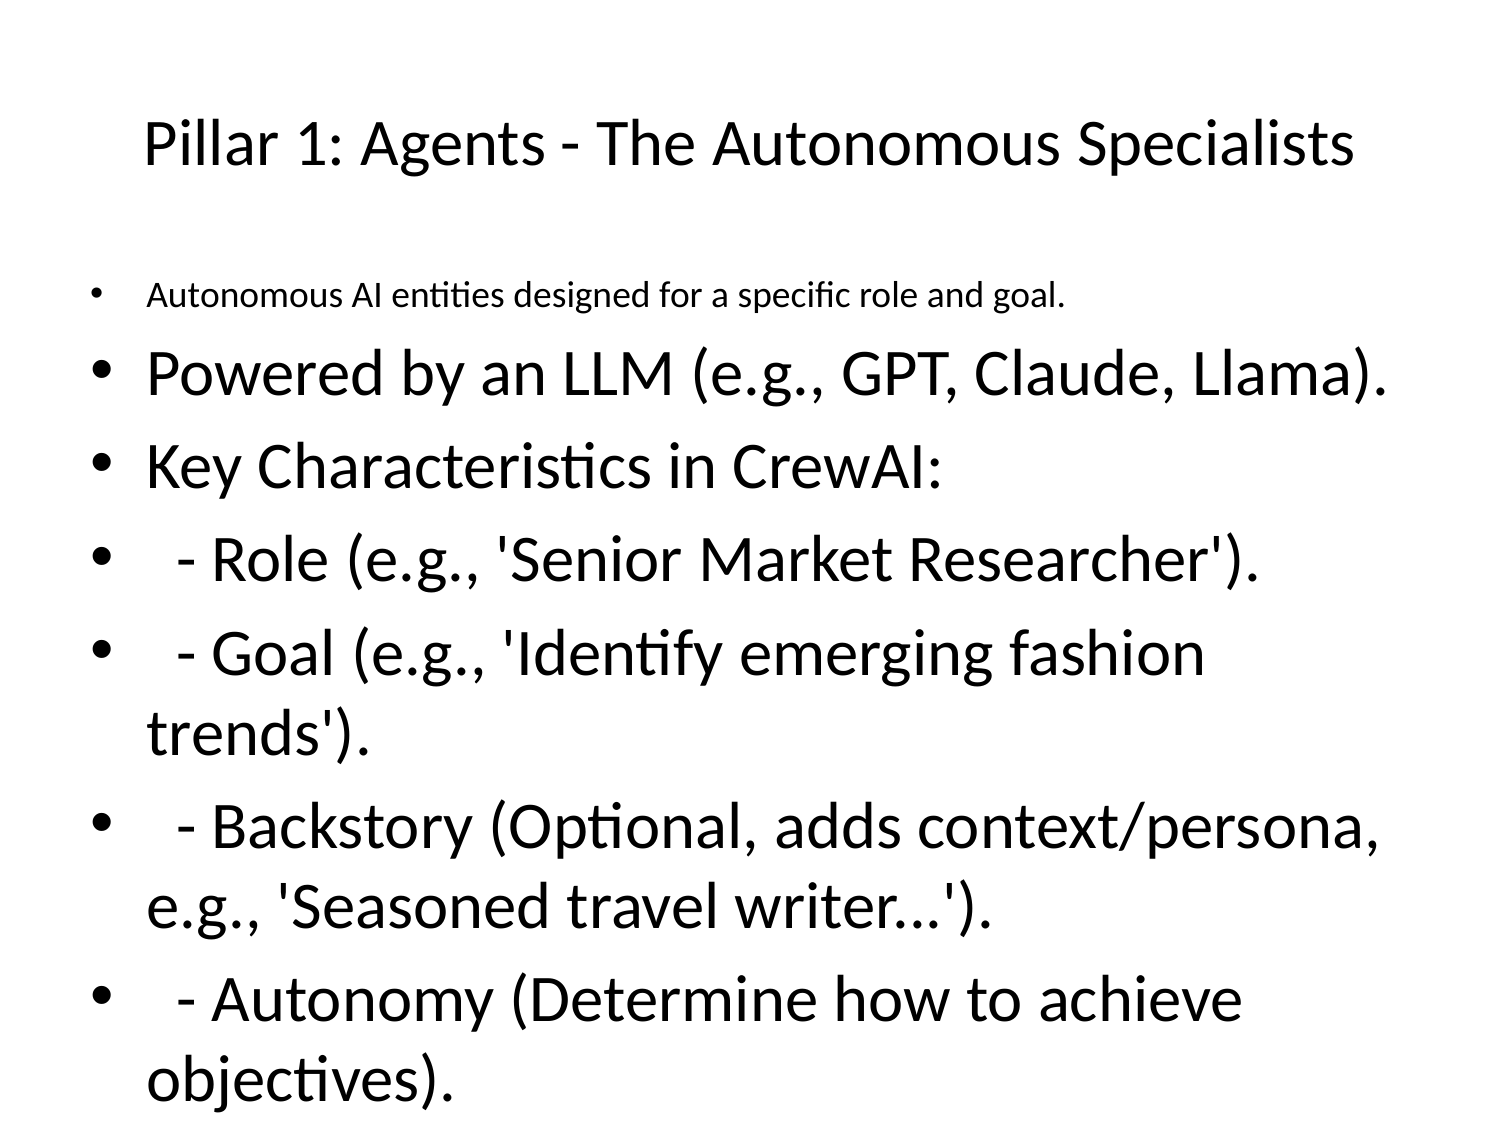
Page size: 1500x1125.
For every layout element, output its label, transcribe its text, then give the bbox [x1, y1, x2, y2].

list Autonomous AI entities designed for a specific role and goal. Powered by an LLM (e.g., GPT, Claude, Llama). Key Characteristics in CrewAI: - Role (e.g., 'Senior Market Researcher'). - Goal (e.g., 'Identify emerging fashion trends'). - Backstory (Optional, adds context/persona, e.g., 'Seasoned travel writer...'). - Autonomy (Determine how to achieve objectives). Example: `Corporate Event Planner` agent. [75, 262, 1425, 1005]
title Pillar 1: Agents - The Autonomous Specialists [75, 45, 1425, 233]
